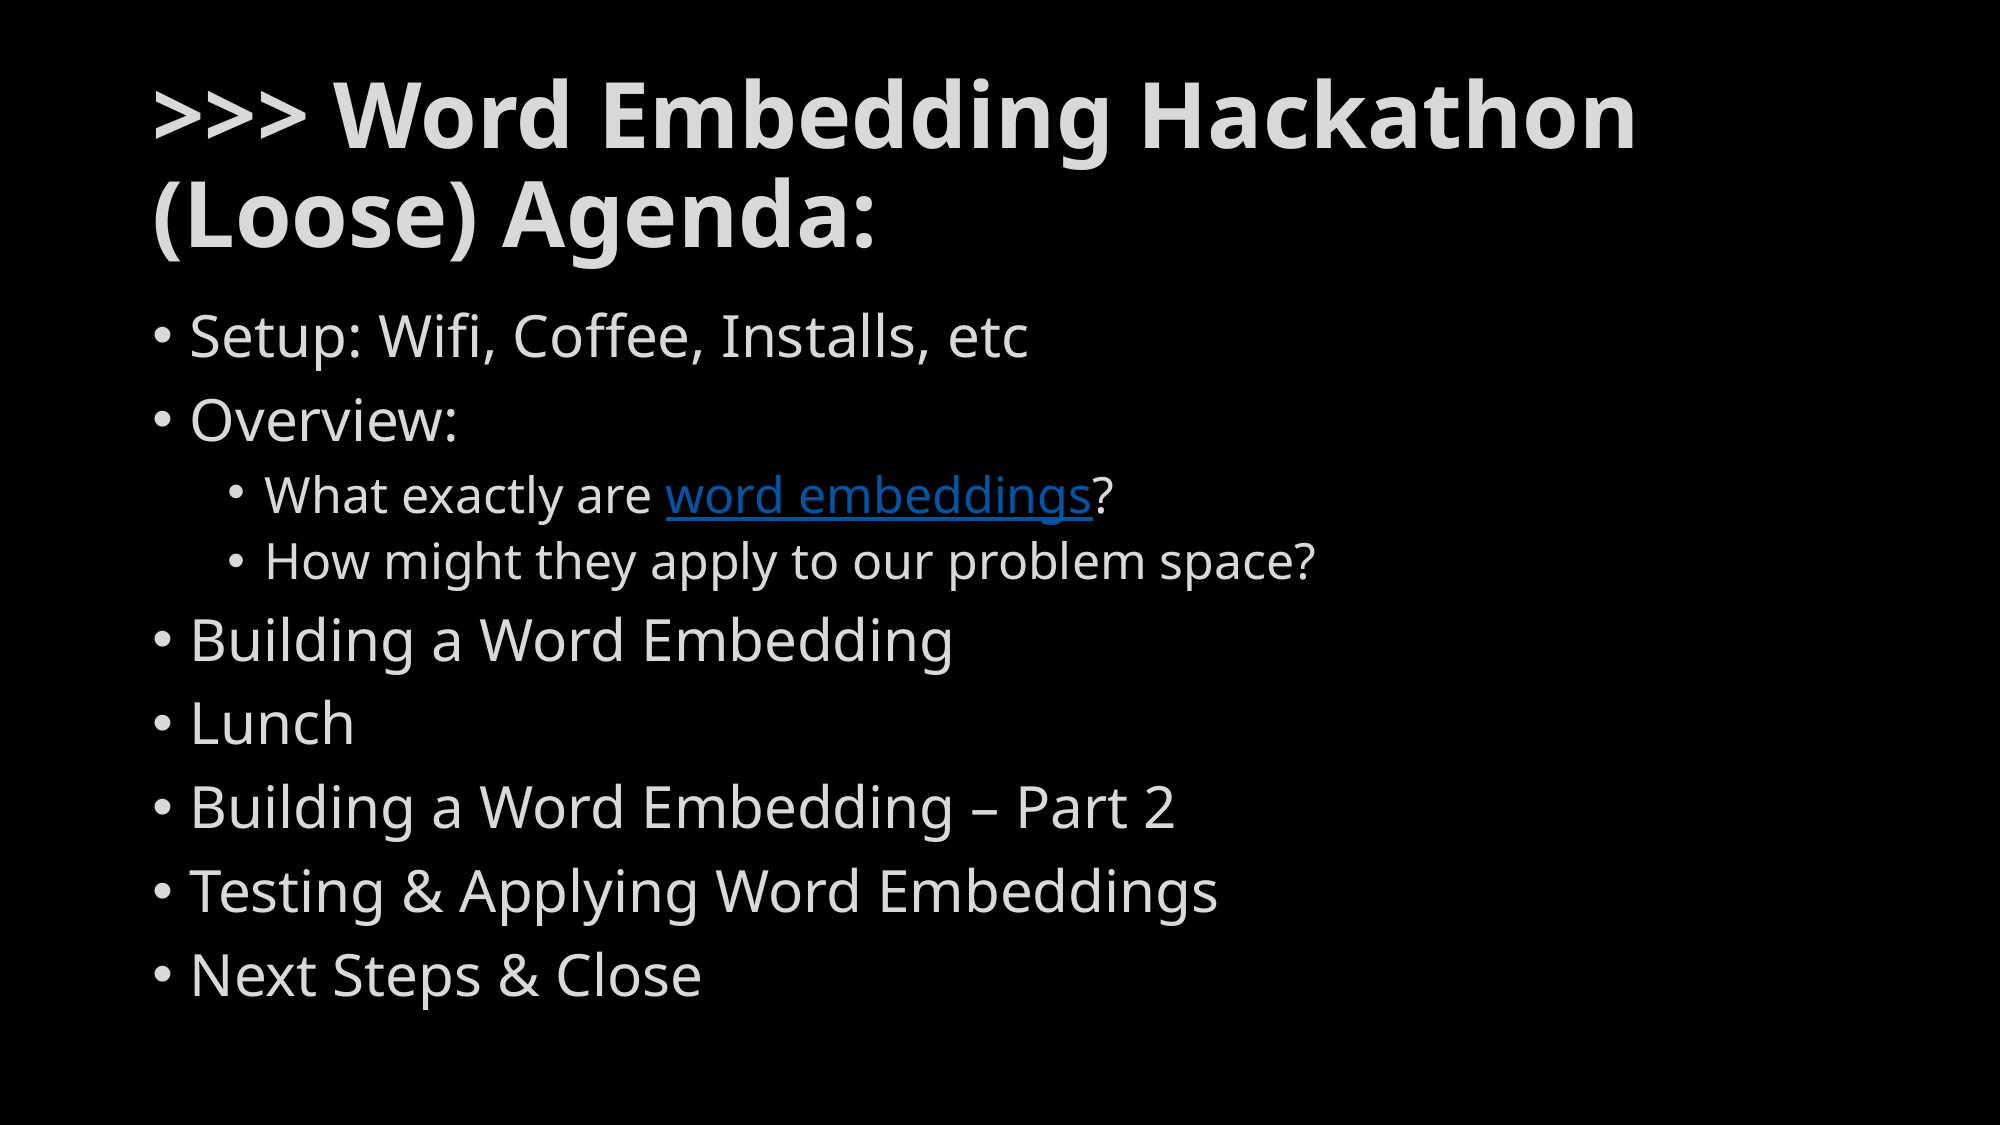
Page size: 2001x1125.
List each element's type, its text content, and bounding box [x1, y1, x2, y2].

list Setup: Wifi, Coffee, Installs, etc Overview: What exactly are word embeddings? How might they apply to our problem space? Building a Word Embedding Lunch Building a Word Embedding – Part 2 Testing & Applying Word Embeddings Next Steps & Close [137, 299, 1863, 1014]
title >>> Word Embedding Hackathon (Loose) Agenda: [137, 59, 1863, 278]
